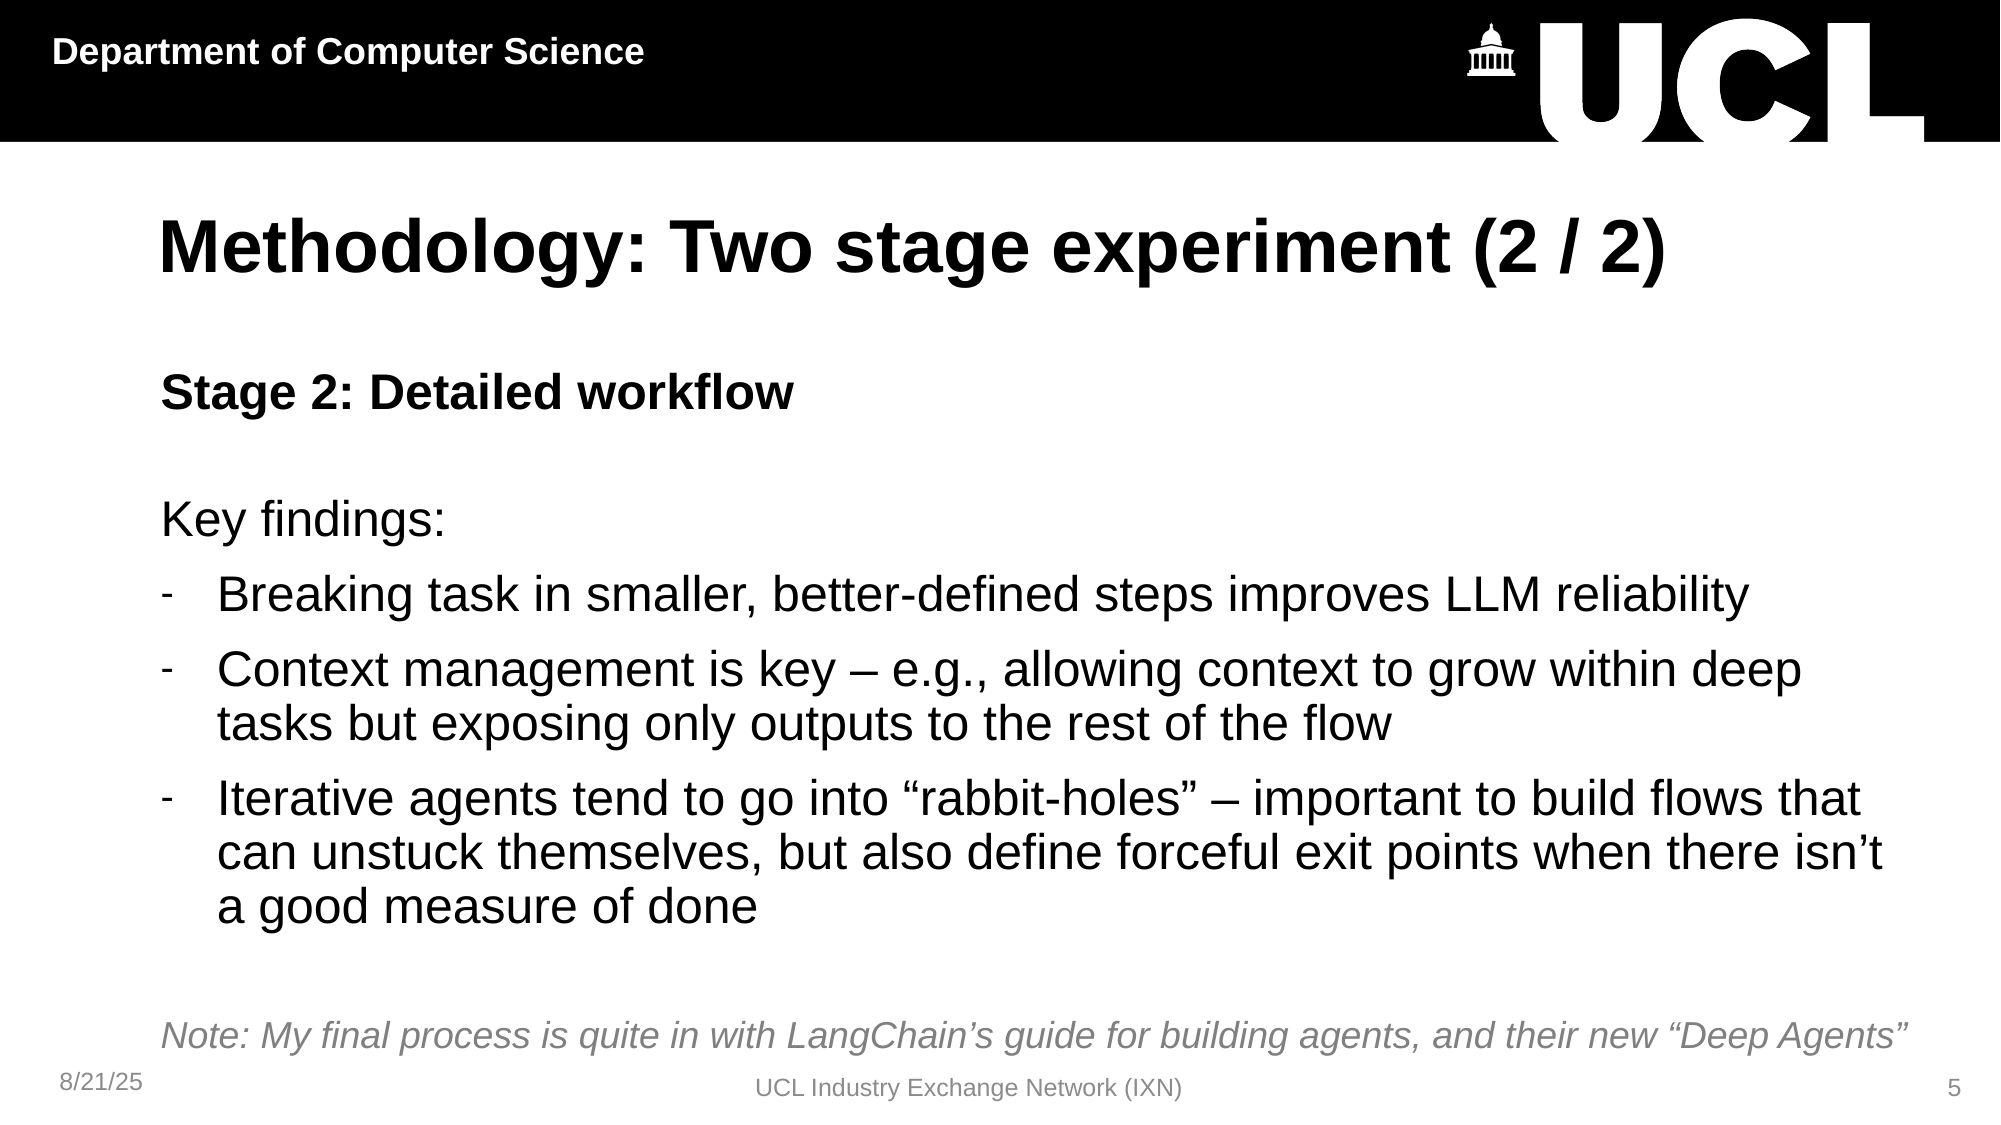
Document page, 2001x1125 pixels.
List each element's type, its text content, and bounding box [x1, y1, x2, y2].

list Stage 2: Detailed workflow Key findings: Breaking task in smaller, better-defined steps improves LLM reliability Context management is key – e.g., allowing context to grow within deep tasks but exposing only outputs to the rest of the flow Iterative agents tend to go into “rabbit-holes” – important to build flows that can unstuck themselves, but also define forceful exit points when there isn’t a good measure of done Note: My final process is quite in with LangChain’s guide for building agents, and their new “Deep Agents” [145, 359, 1937, 1010]
title Methodology: Two stage experiment (2 / 2) [143, 199, 1857, 300]
picture [0, 0, 2000, 142]
